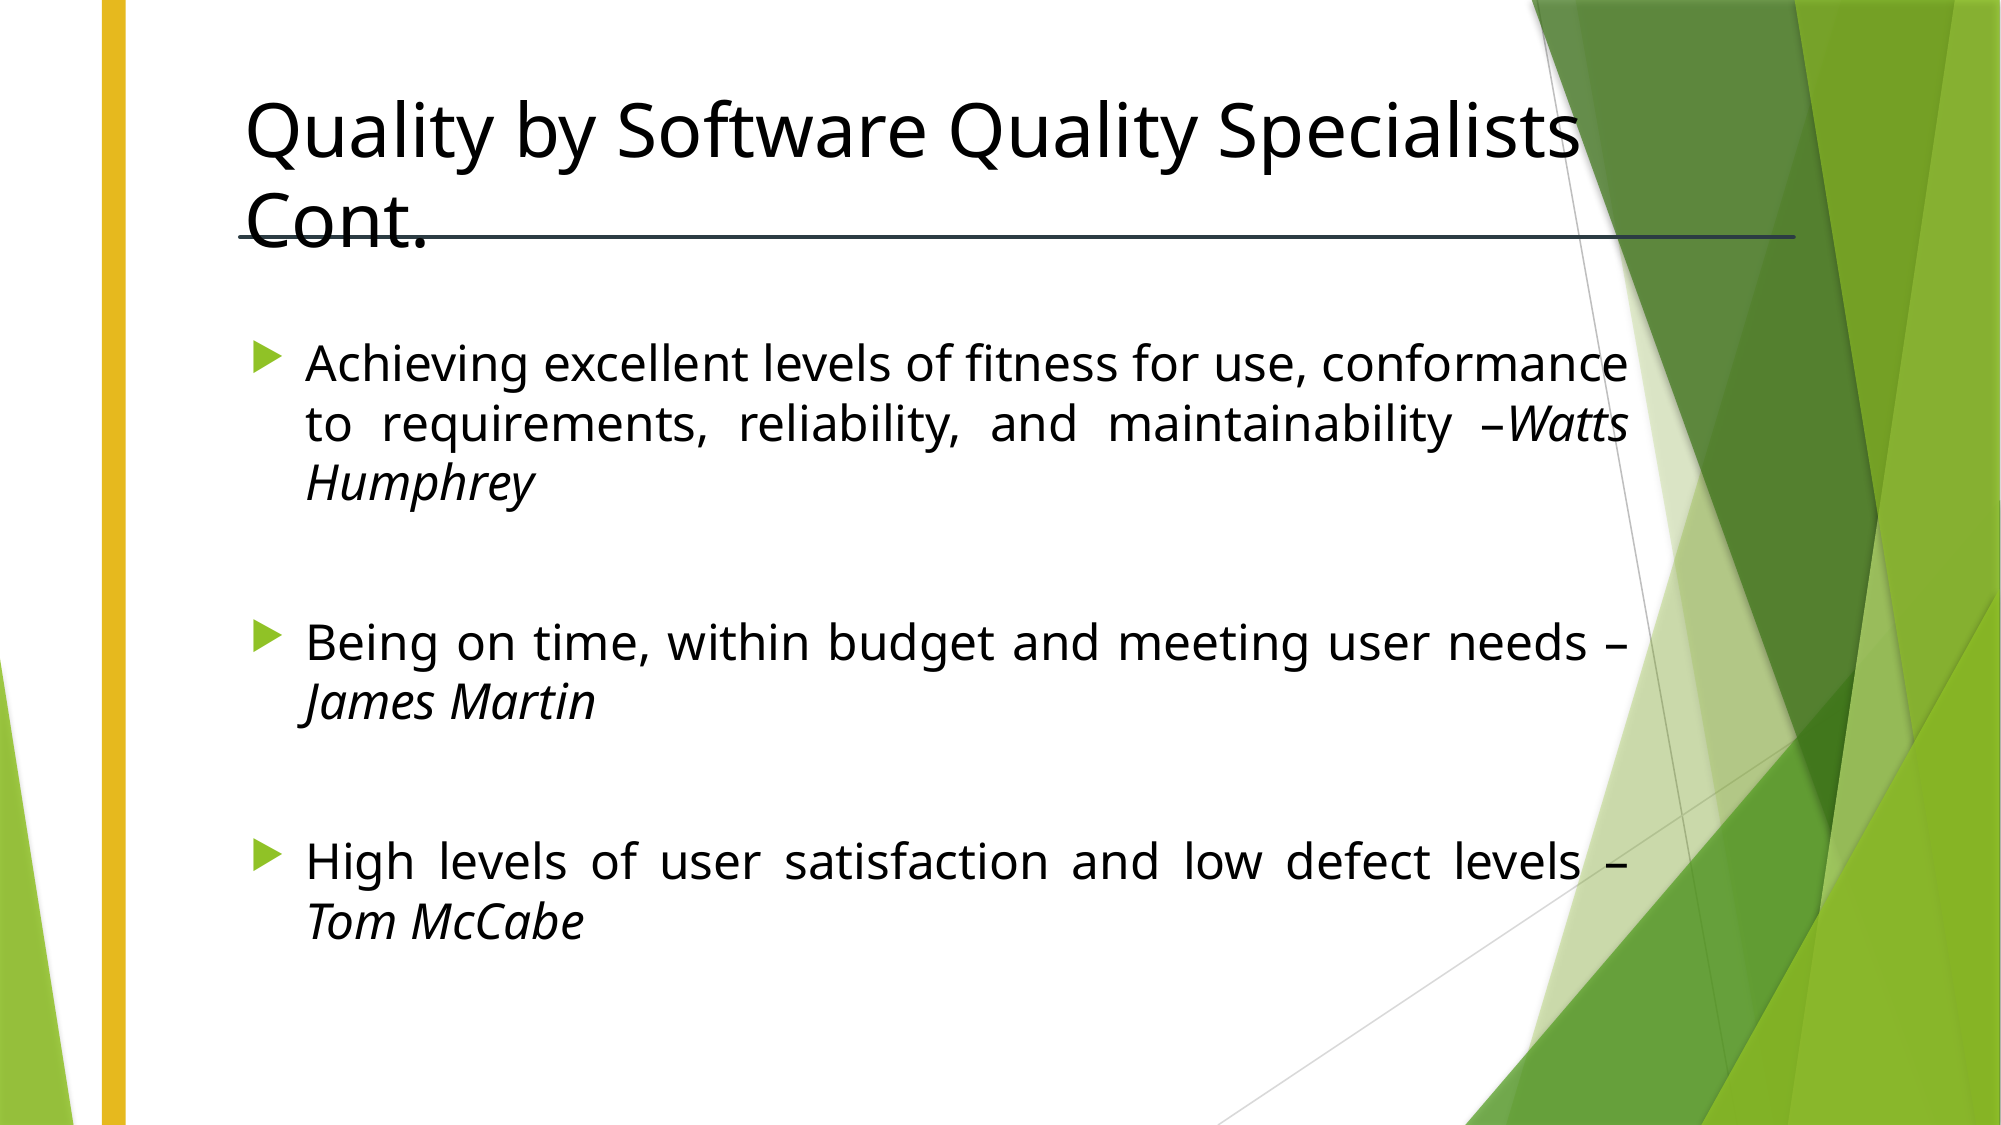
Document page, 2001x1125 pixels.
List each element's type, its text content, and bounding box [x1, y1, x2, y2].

list Achieving excellent levels of fitness for use, conformance to requirements, reliability, and maintainability –Watts Humphrey Being on time, within budget and meeting user needs –James Martin High levels of user satisfaction and low defect levels –Tom McCabe [234, 324, 1646, 962]
title Quality by Software Quality Specialists Cont. [229, 74, 1779, 292]
